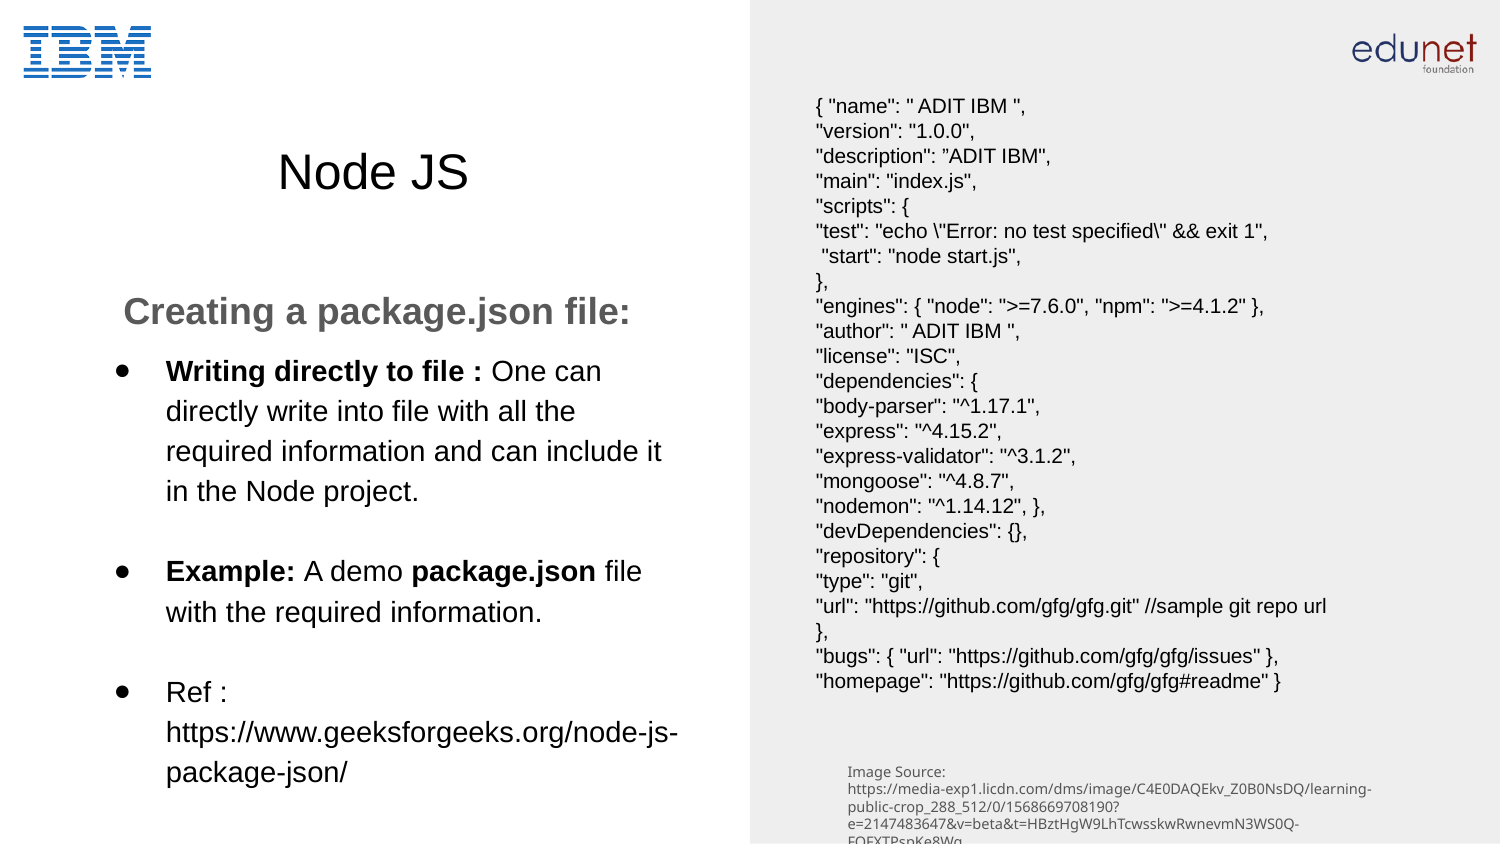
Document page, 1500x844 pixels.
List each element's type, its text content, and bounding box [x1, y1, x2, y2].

title Node JS [41, 117, 706, 223]
picture [0, 0, 559, 78]
picture [1350, 26, 1480, 78]
subtitle Creating a package.json file: [41, 257, 706, 363]
list Writing directly to file : One can directly write into file with all the required information and can include it in the Node project. Example: A demo package.json file with the required information. Ref : https://www.geeksforgeeks.org/node-js-package-json/ [75, 423, 706, 712]
list Image Source: https://media-exp1.licdn.com/dms/image/C4E0DAQEkv_Z0B0NsDQ/learning-public-crop_288_512/0/1568669708190?e=2147483647&v=beta&t=HBztHgW9LhTcwsskwRwnevmN3WS0Q-FQFXTPspKe8Wg [832, 747, 1390, 812]
text_box { "name": " ADIT IBM ", "version": "1.0.0", "description": ”ADIT IBM", "main": "index.js", "scripts": { "test": "echo \"Error: no test specified\" && exit 1", "start": "node start.js", }, "engines": { "node": ">=7.6.0", "npm": ">=4.1.2" }, "author": " ADIT IBM ", "license": "ISC", "dependencies": { "body-parser": "^1.17.1", "express": "^4.15.2", "express-validator": "^3.1.2", "mongoose": "^4.8.7", "nodemon": "^1.14.12", }, "devDependencies": {}, "repository": { "type": "git", "url": "https://github.com/gfg/gfg.git" //sample git repo url }, "bugs": { "url": "https://github.com/gfg/gfg/issues" }, "homepage": "https://github.com/gfg/gfg#readme" } [801, 85, 1348, 700]
